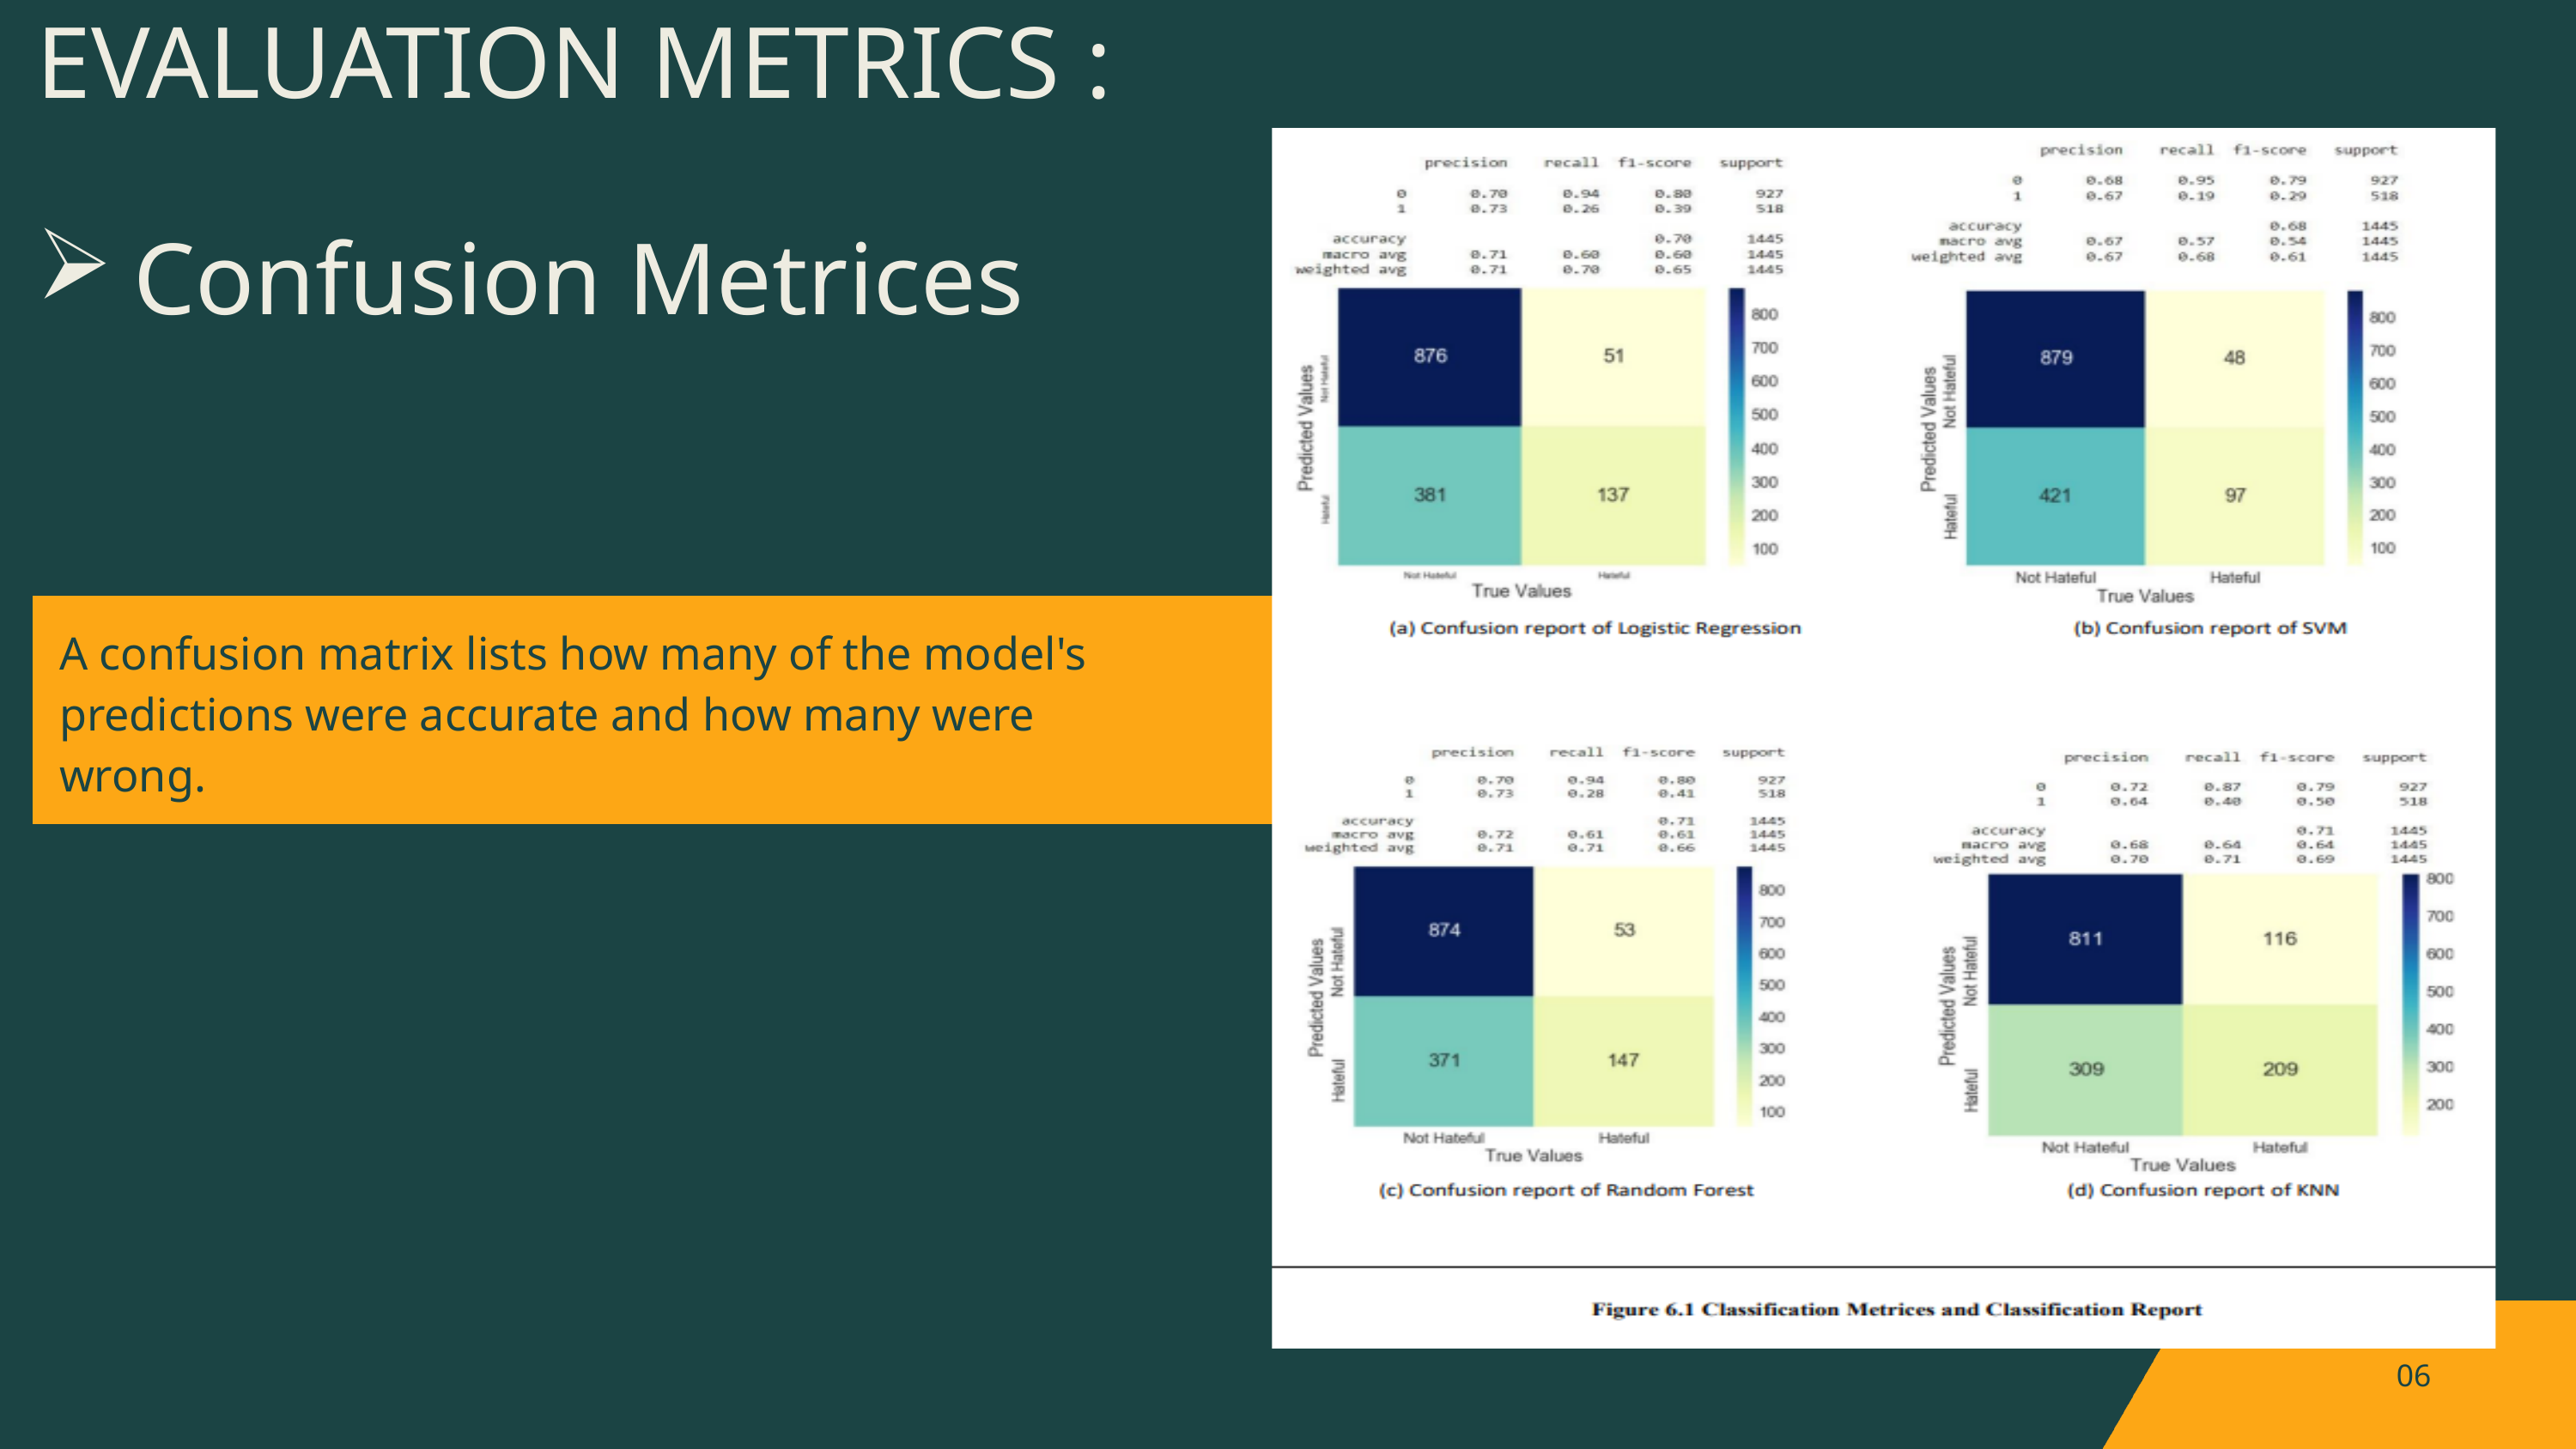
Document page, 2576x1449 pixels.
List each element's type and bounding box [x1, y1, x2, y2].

picture [1272, 127, 2576, 1449]
text_box [0, 0, 2576, 1449]
